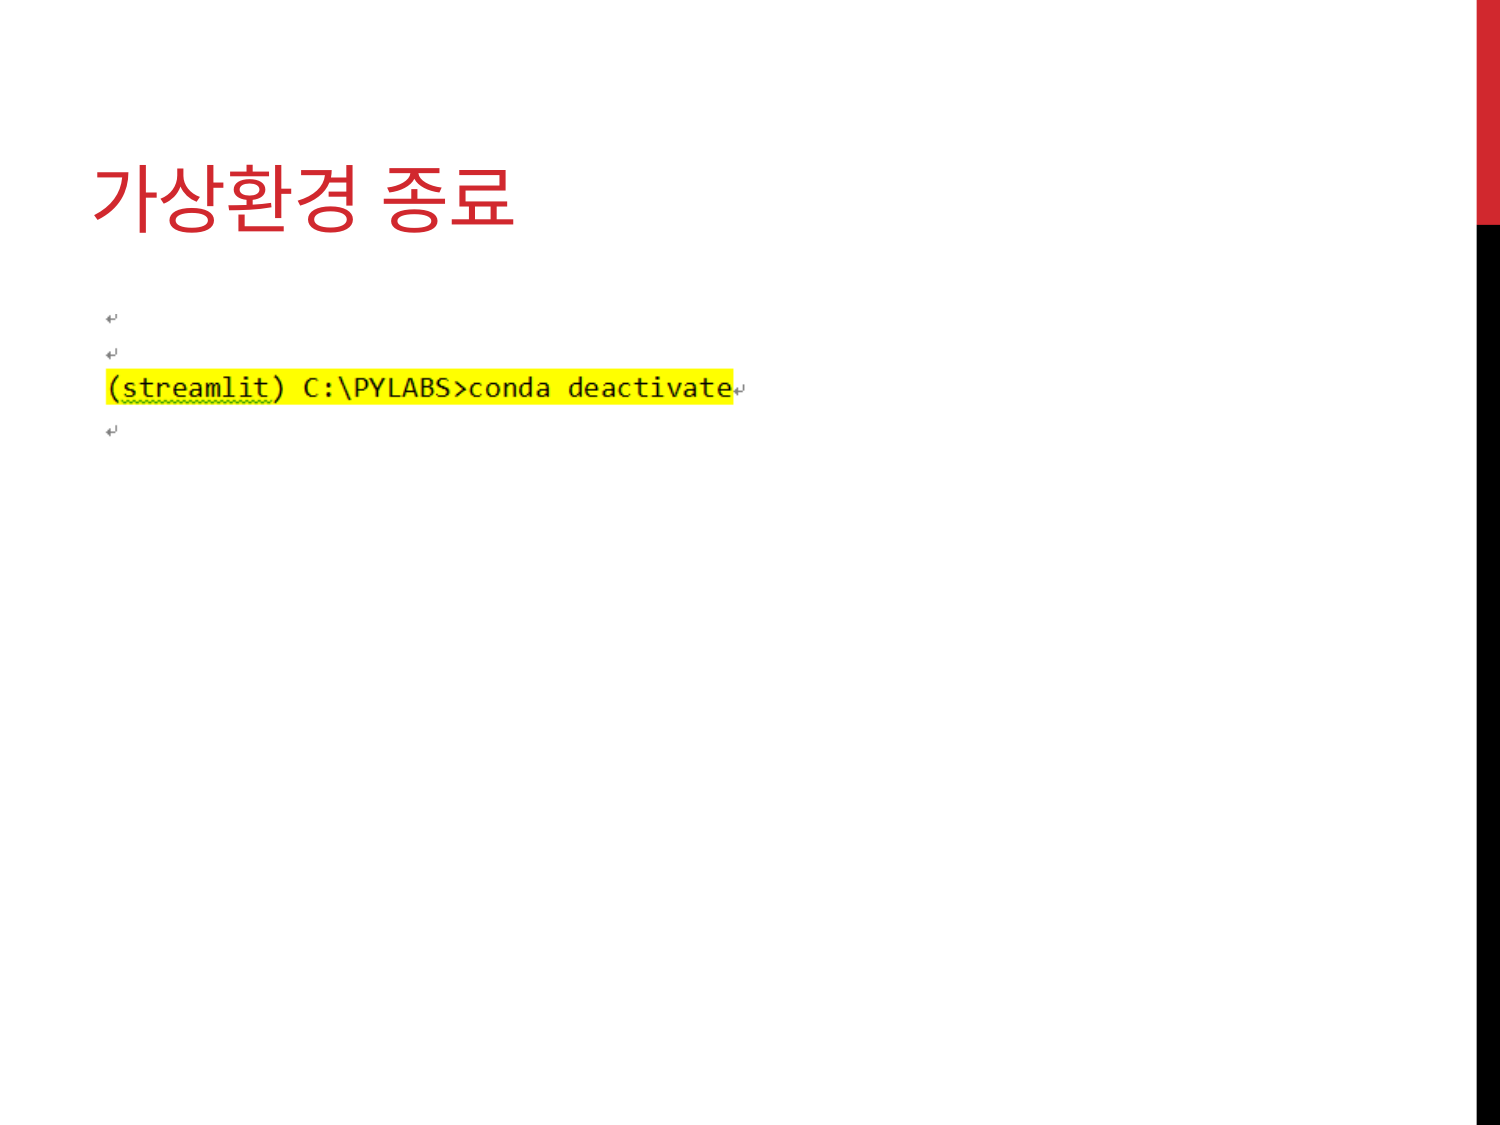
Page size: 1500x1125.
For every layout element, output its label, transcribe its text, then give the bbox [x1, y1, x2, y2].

title 가상환경 종료 [75, 25, 1025, 250]
picture [64, 313, 899, 461]
